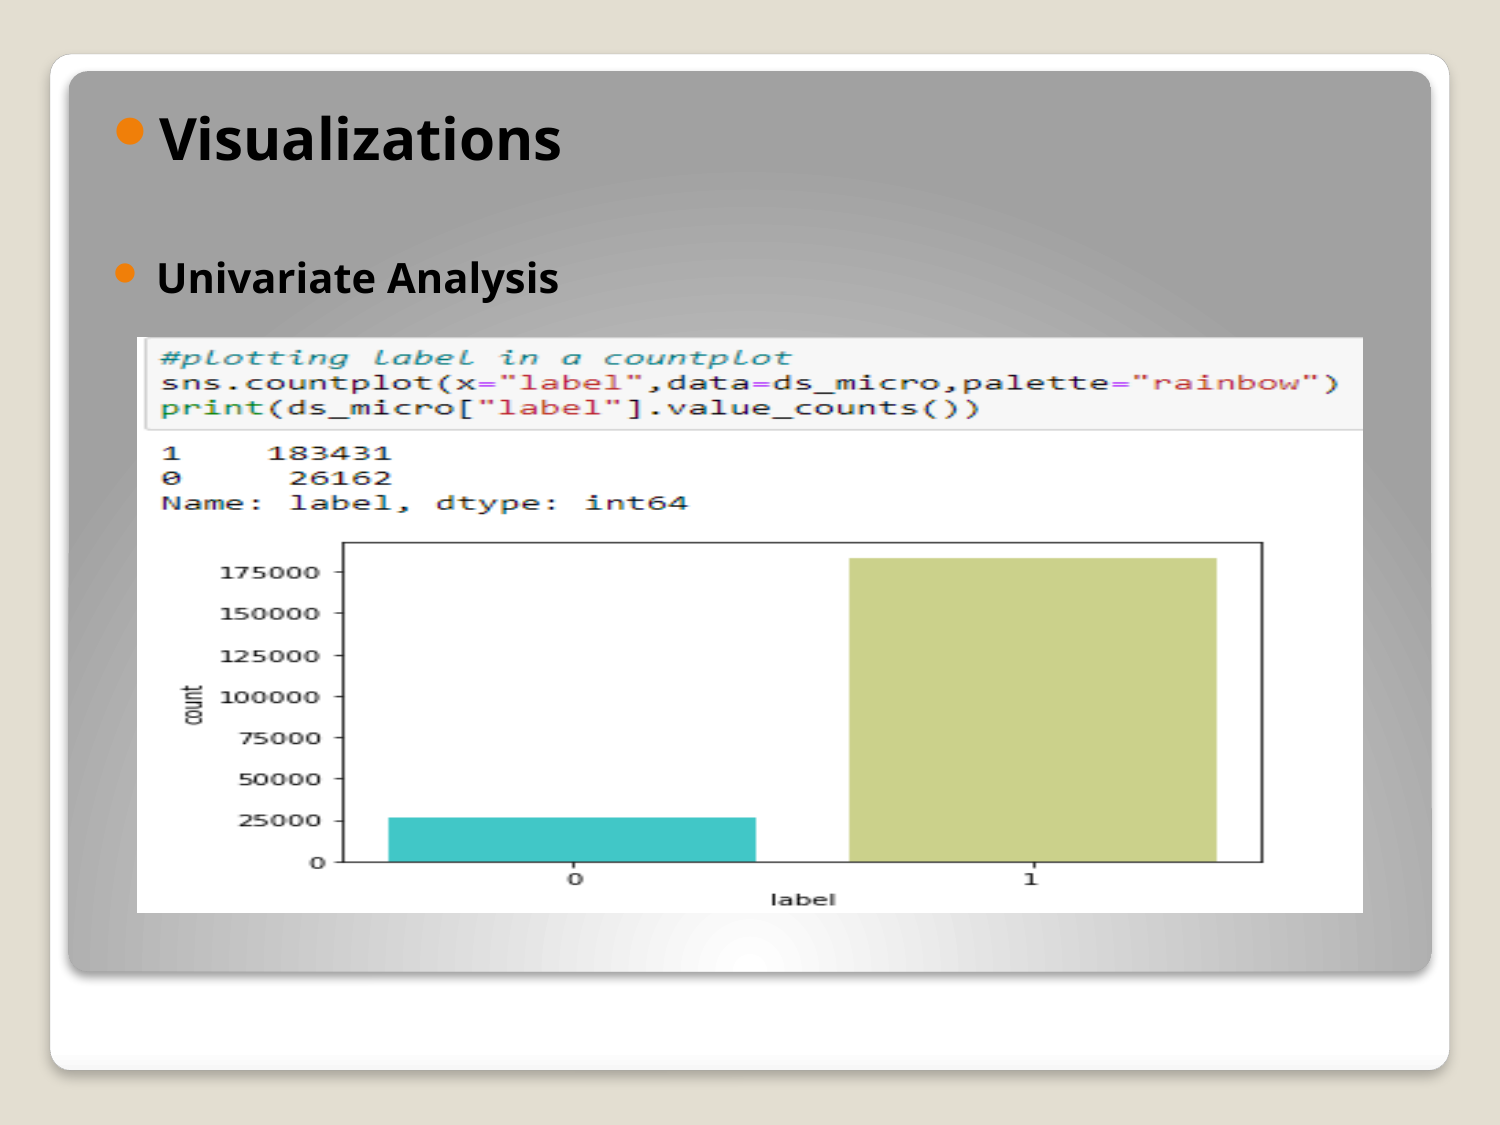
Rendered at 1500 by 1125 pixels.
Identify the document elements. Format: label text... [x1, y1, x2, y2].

list Visualizations Univariate Analysis [82, 86, 1425, 774]
picture [137, 337, 1363, 913]
